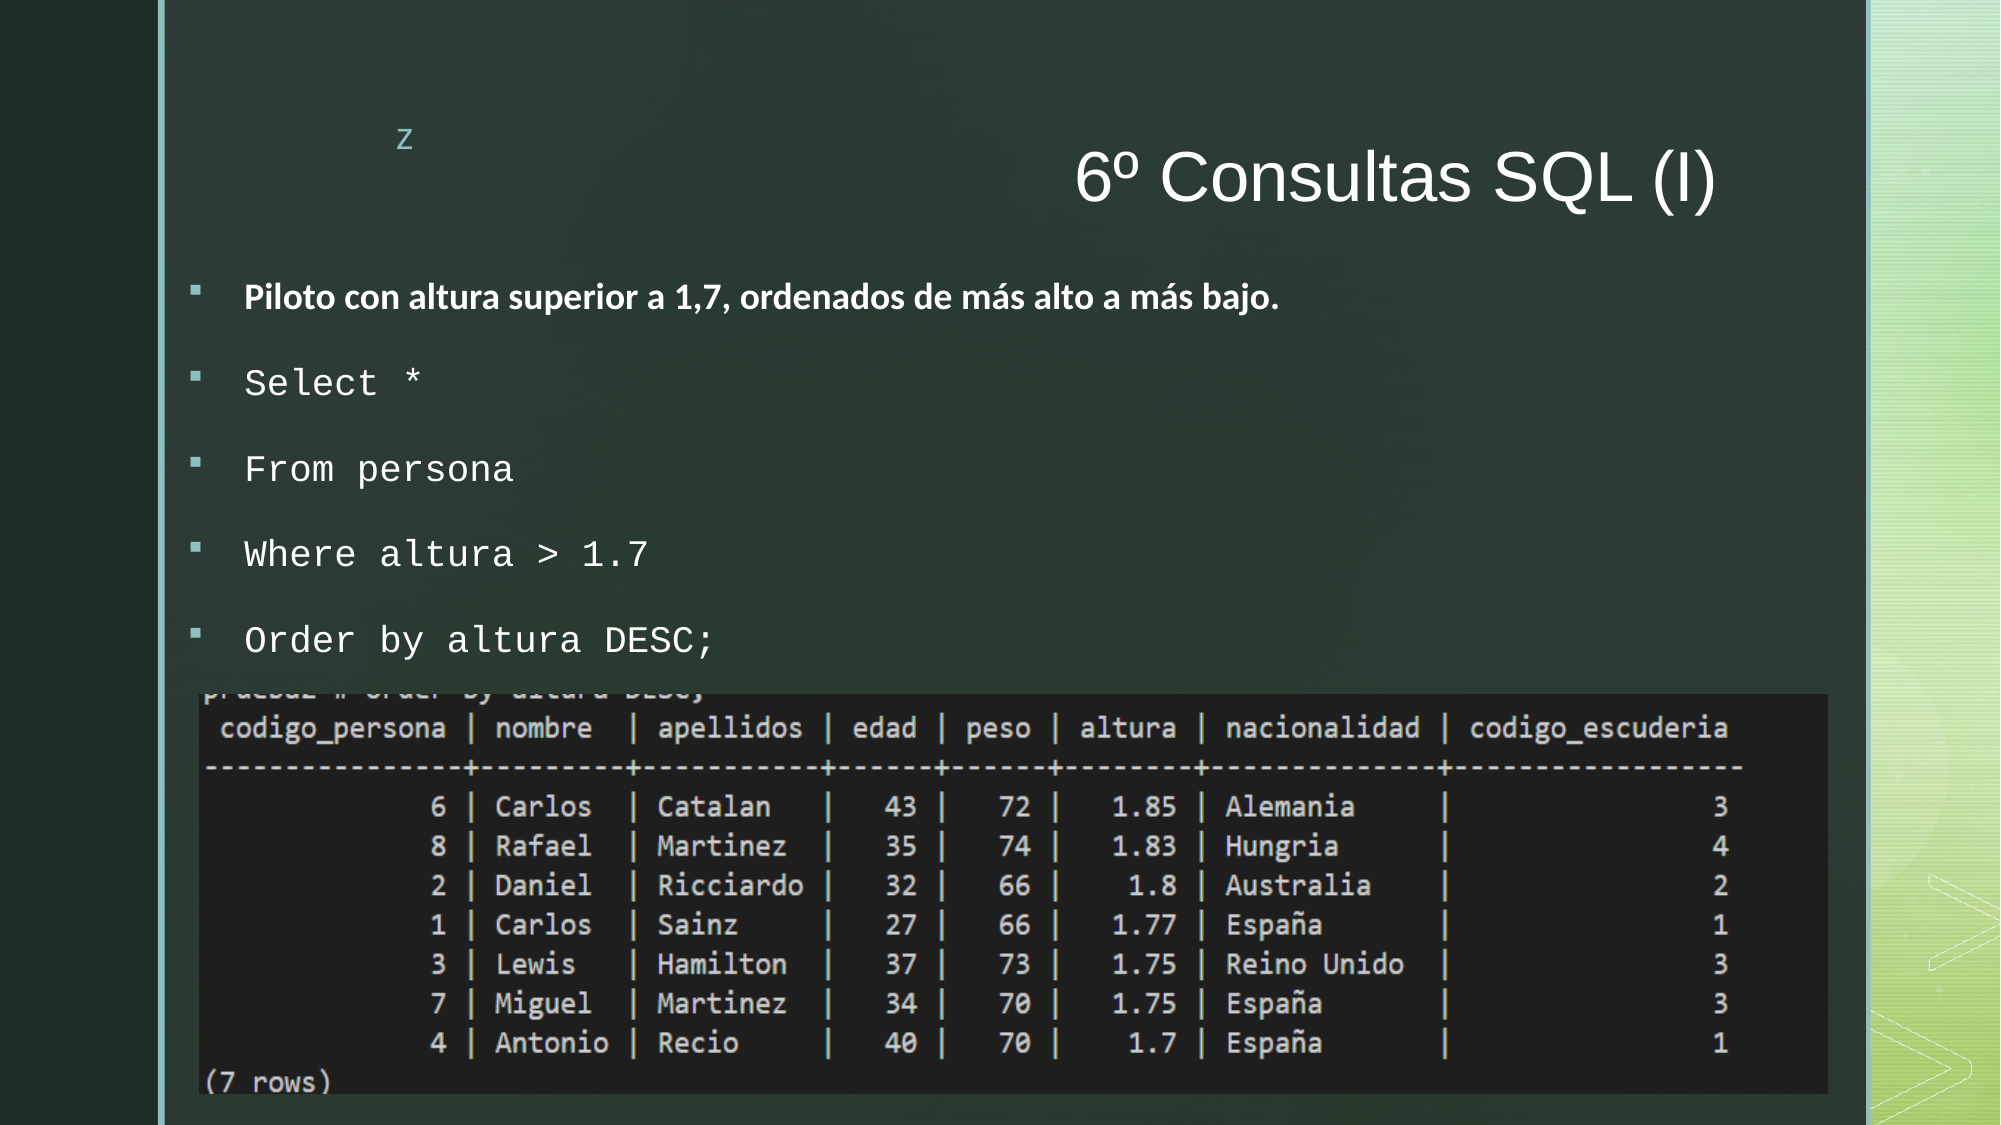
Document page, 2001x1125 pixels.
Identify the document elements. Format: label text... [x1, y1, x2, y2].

title 6º Consultas SQL (I) [428, 132, 1734, 310]
picture [1871, 0, 2001, 1125]
picture [199, 693, 1828, 1095]
list Piloto con altura superior a 1,7, ordenados de más alto a más bajo. Select * From persona Where altura > 1.7 Order by altura DESC; [172, 185, 1452, 842]
